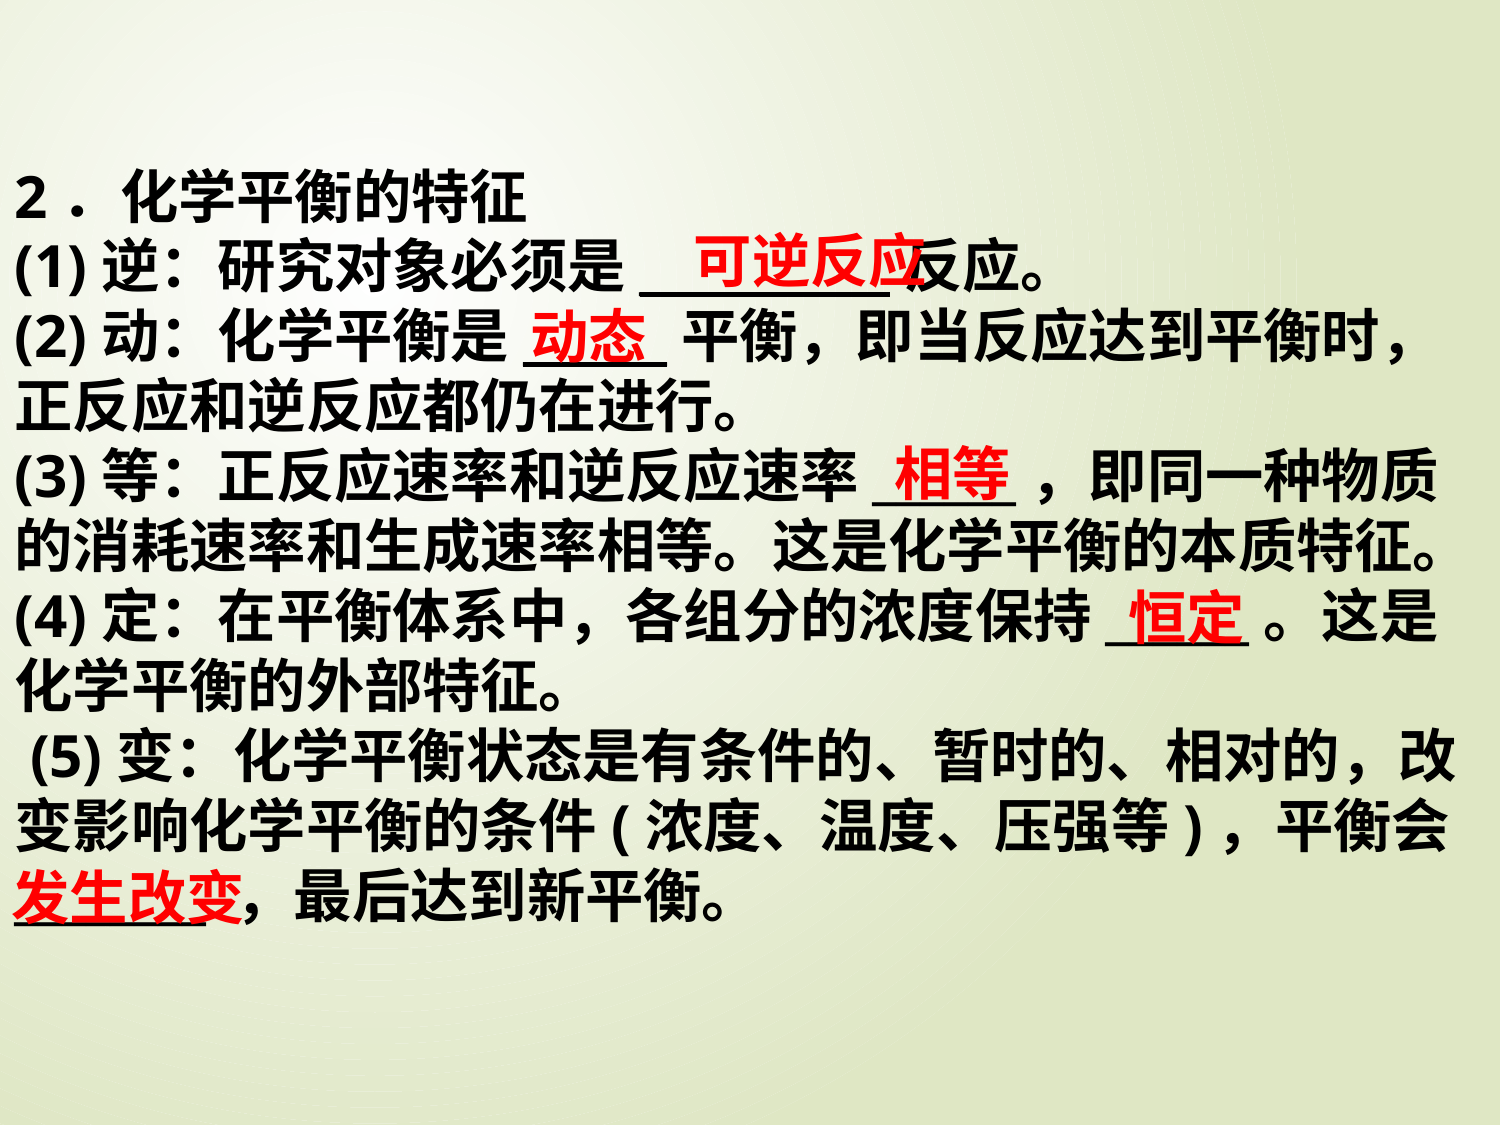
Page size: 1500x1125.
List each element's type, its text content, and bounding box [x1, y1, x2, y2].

text_box 动态 [515, 293, 669, 378]
text_box 恒定 [1113, 574, 1262, 659]
text_box 可逆反应 [679, 216, 951, 302]
text_box 发生改变 [0, 853, 275, 1009]
text_box 2．化学平衡的特征 (1)逆：研究对象必须是______ 反应。 (2)动：化学平衡是______平衡，即当反应达到平衡时，正反应和逆反应都仍在进行。 (3)等：正反应速率和逆反应速率______，即同一种物质的消耗速率和生成速率相等。这是化学平衡的本质特征。 (4)定：在平衡体系中，各组分的浓度保持______。这是化学平衡的外部特征。 (5)变：化学平衡状态是有条件的、暂时的、相对的，改变影响化学平衡的条件(浓度、温度、压强等)，平衡会________ ，最后达到新平衡。 [0, 152, 1500, 1007]
text_box 相等 [879, 429, 1034, 515]
